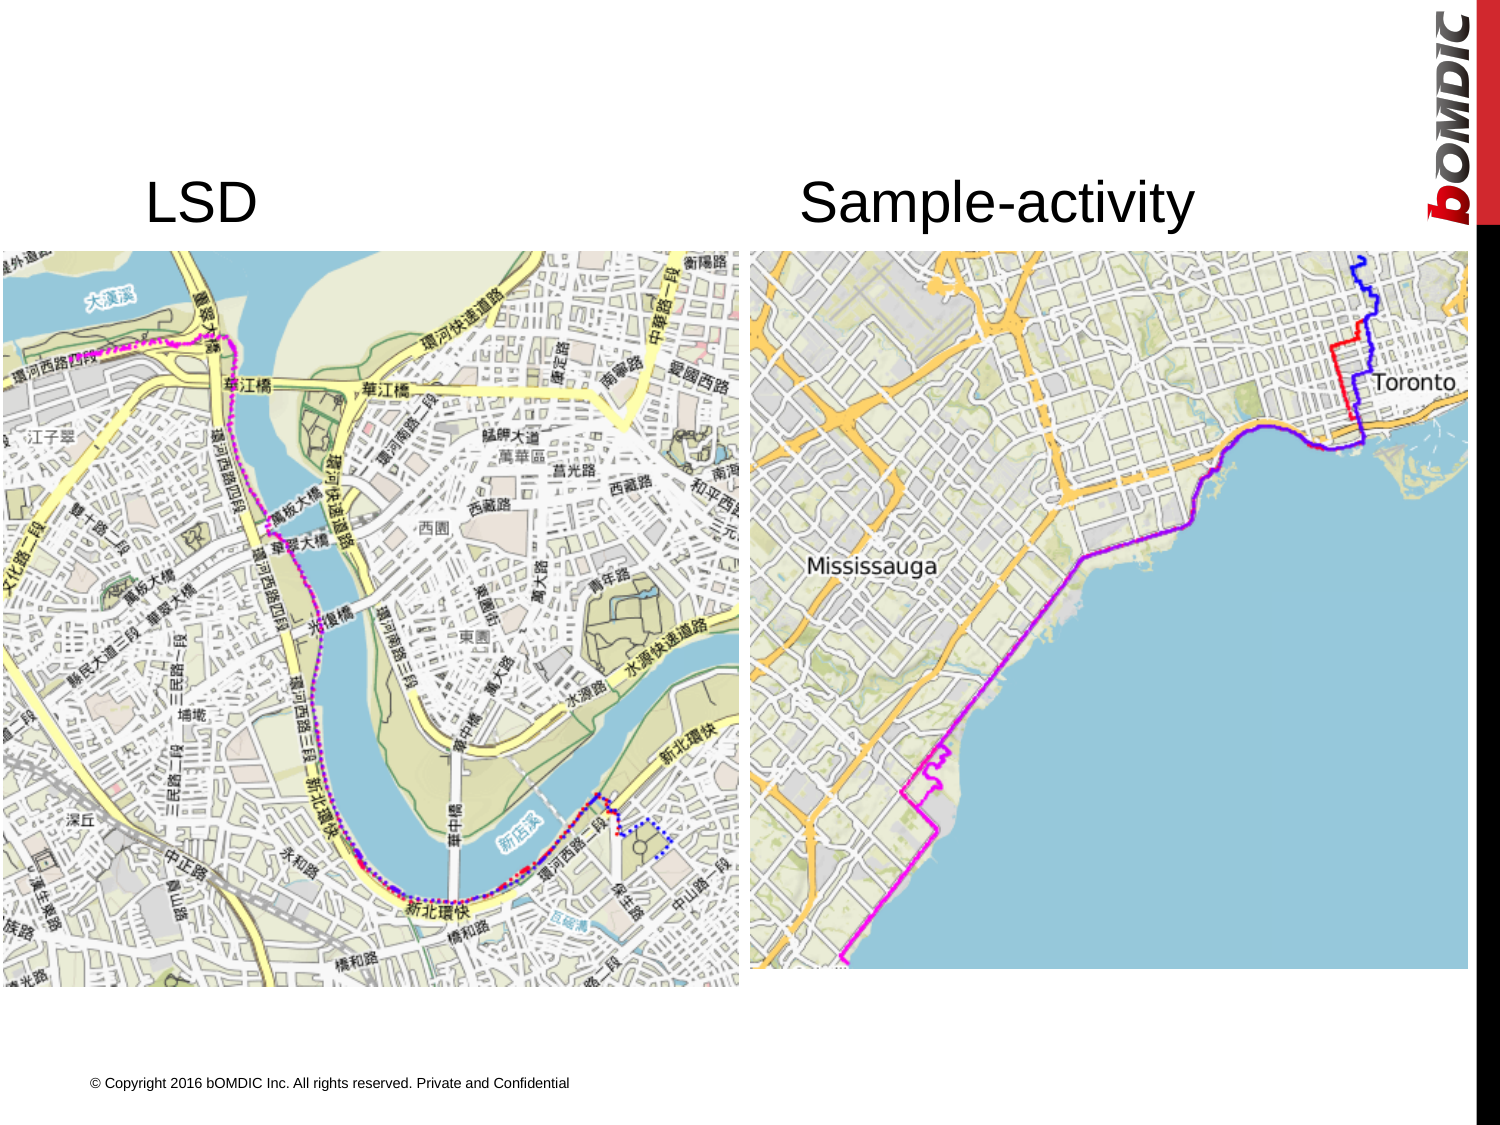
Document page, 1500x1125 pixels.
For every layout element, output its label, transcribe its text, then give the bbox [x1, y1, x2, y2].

list LSD [130, 156, 474, 246]
picture [1428, 12, 1472, 225]
picture [3, 251, 739, 987]
text_box Sample-activity [784, 156, 1325, 246]
picture [749, 251, 1468, 970]
